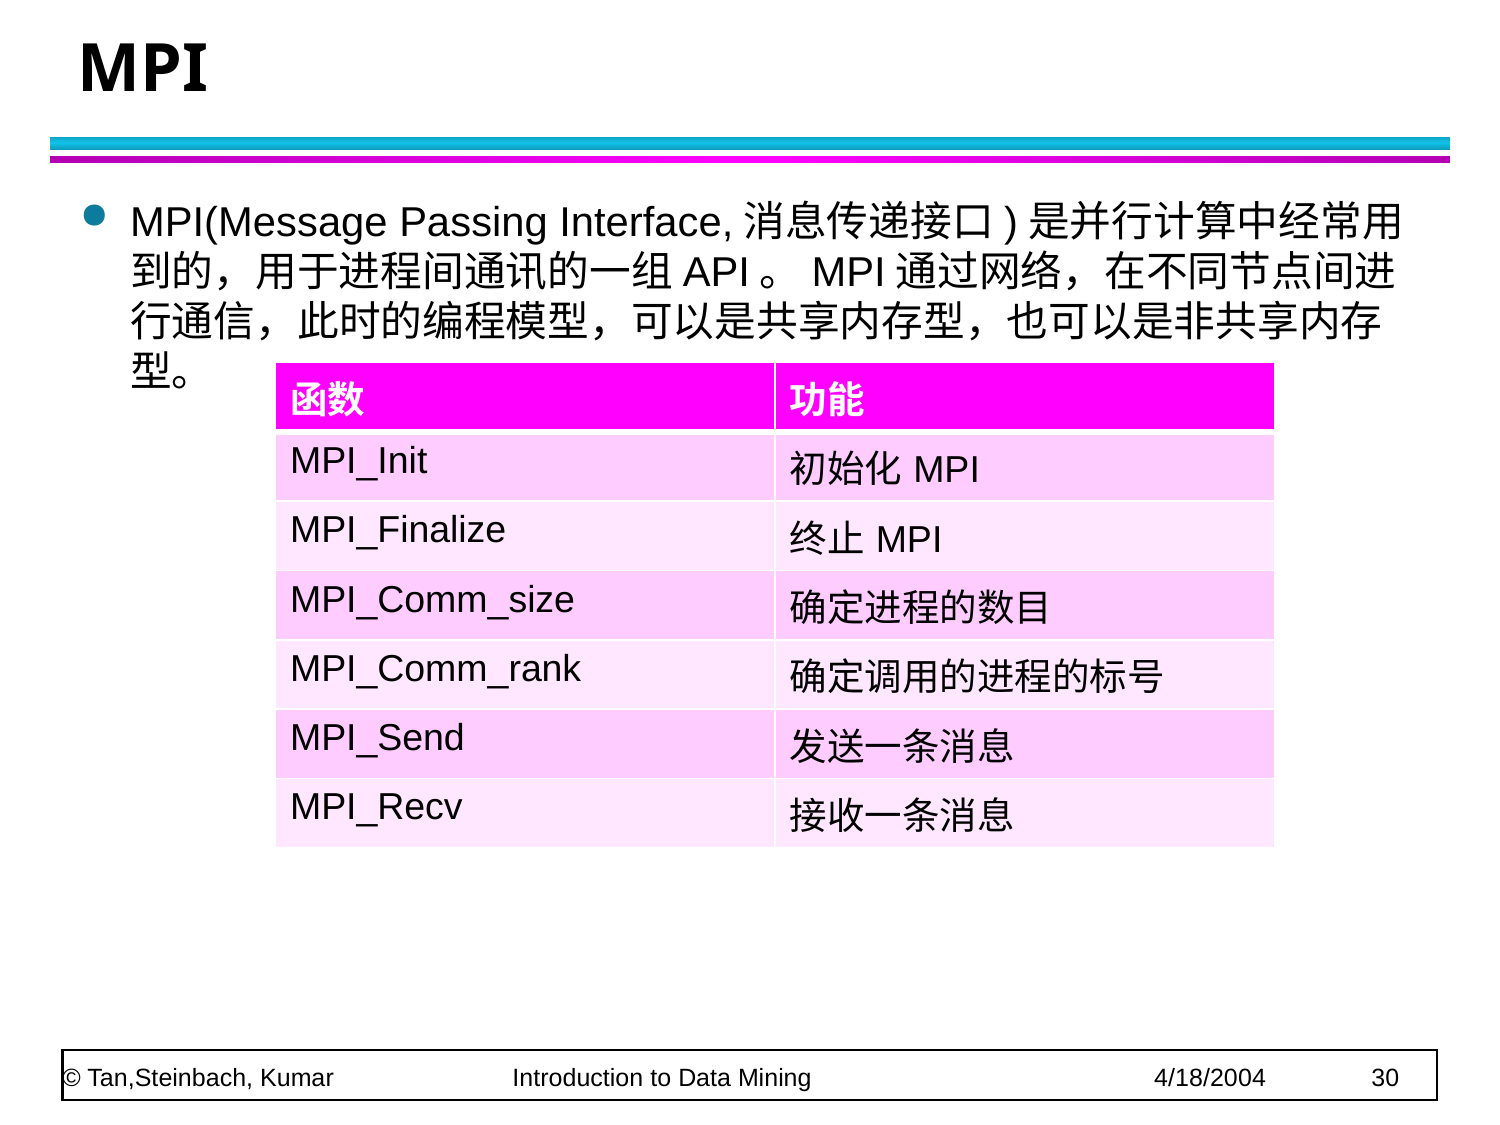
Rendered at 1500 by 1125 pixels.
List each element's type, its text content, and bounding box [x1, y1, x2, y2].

table_header 函数 [276, 363, 774, 429]
table_cell 确定进程的数目 [776, 571, 1274, 639]
table_cell 终止MPI [776, 502, 1274, 570]
table_cell 发送一条消息 [776, 710, 1274, 778]
table_cell 接收一条消息 [776, 779, 1274, 847]
table_cell MPI_Recv [276, 779, 774, 847]
table_header 功能 [776, 363, 1274, 429]
list MPI(Message Passing Interface,消息传递接口)是并行计算中经常用到的，用于进程间通讯的一组API。MPI通过网络，在不同节点间进行通信，此时的编程模型，可以是共享内存型，也可以是非共享内存型。 [67, 187, 1432, 363]
title MPI [62, 24, 1421, 113]
table_cell MPI_Send [276, 710, 774, 778]
table_cell 初始化MPI [776, 435, 1274, 500]
table_cell MPI_Finalize [276, 502, 774, 570]
table_cell MPI_Comm_size [276, 571, 774, 639]
table_cell 确定调用的进程的标号 [776, 641, 1274, 708]
table_cell MPI_Init [276, 435, 774, 500]
table_cell MPI_Comm_rank [276, 641, 774, 708]
